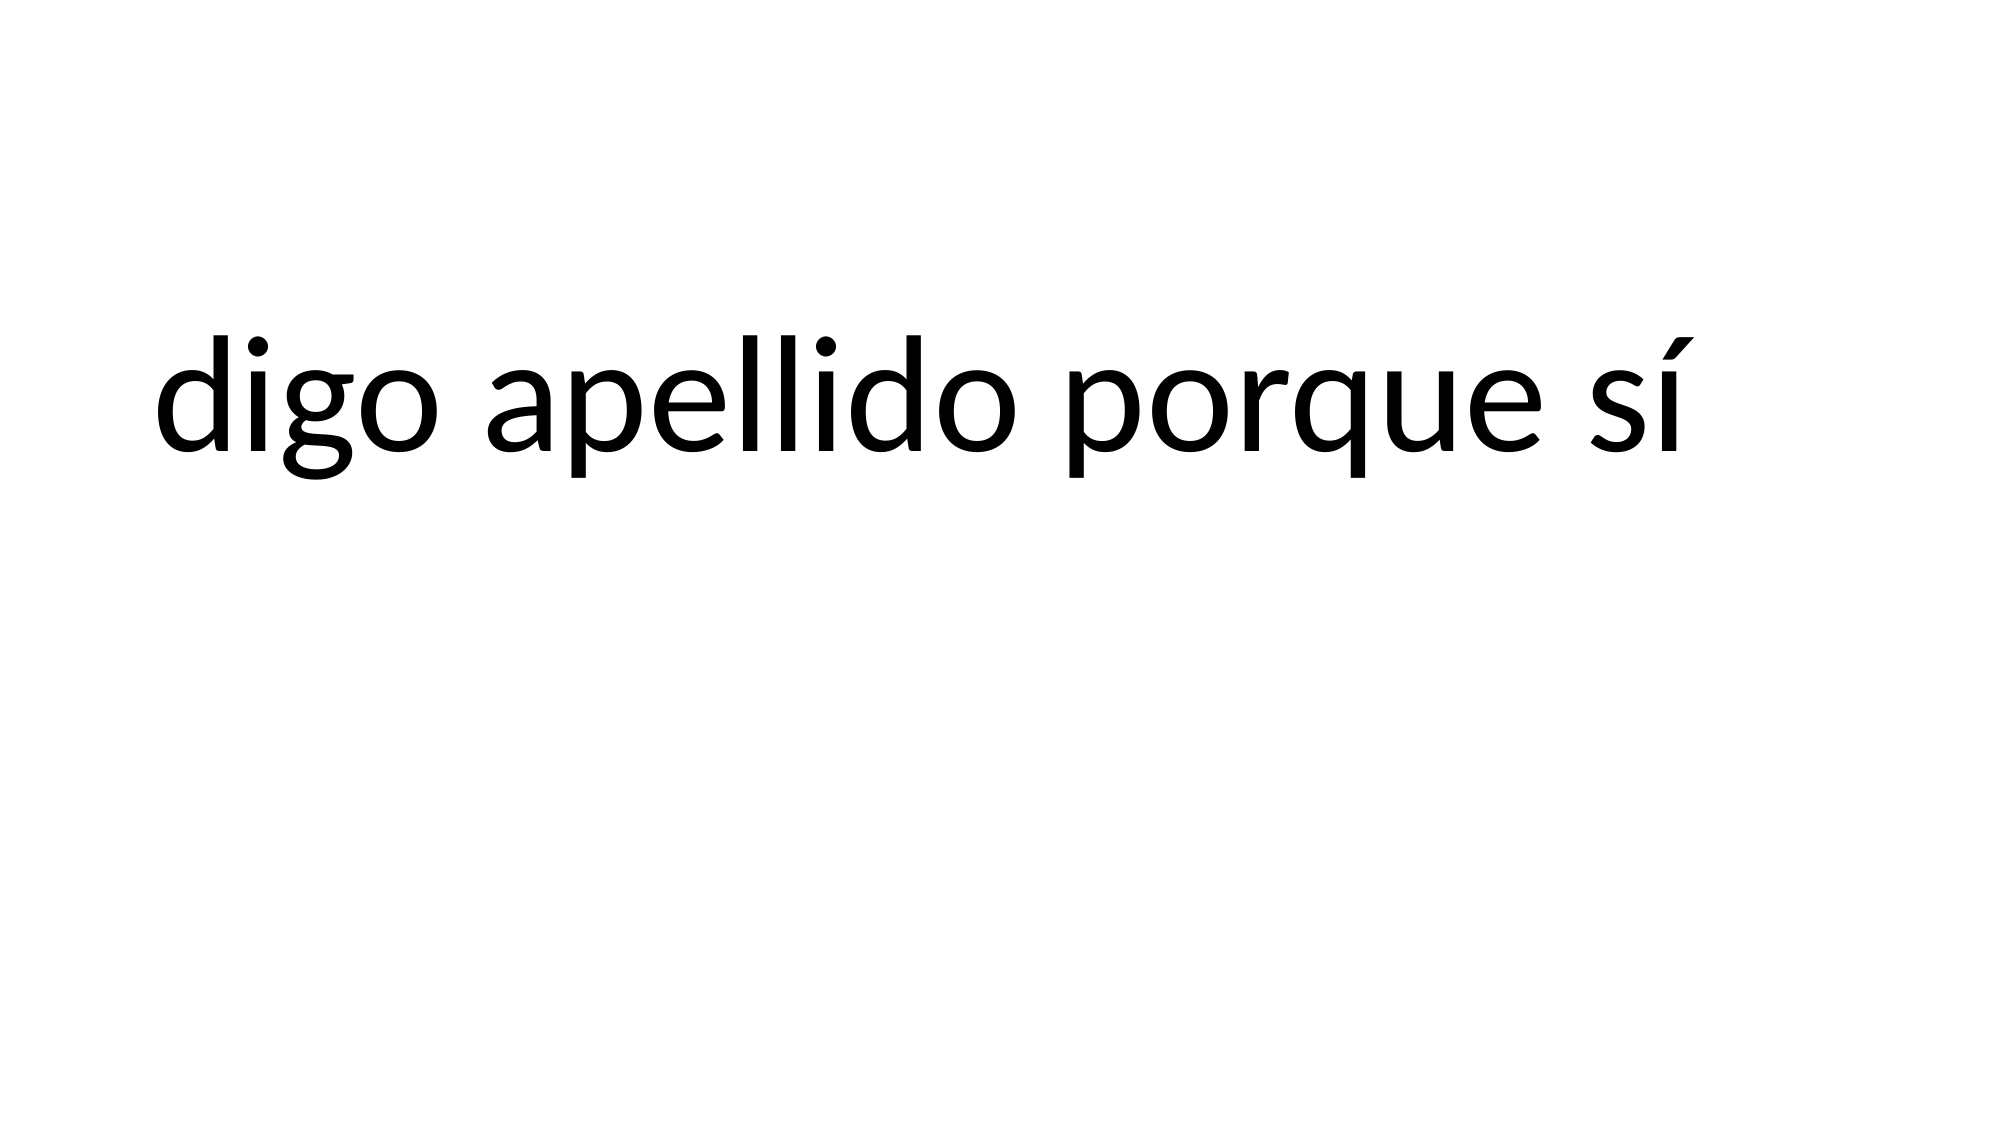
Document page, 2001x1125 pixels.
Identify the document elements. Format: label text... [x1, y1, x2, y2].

list digo apellido porque sí [137, 299, 1863, 1014]
